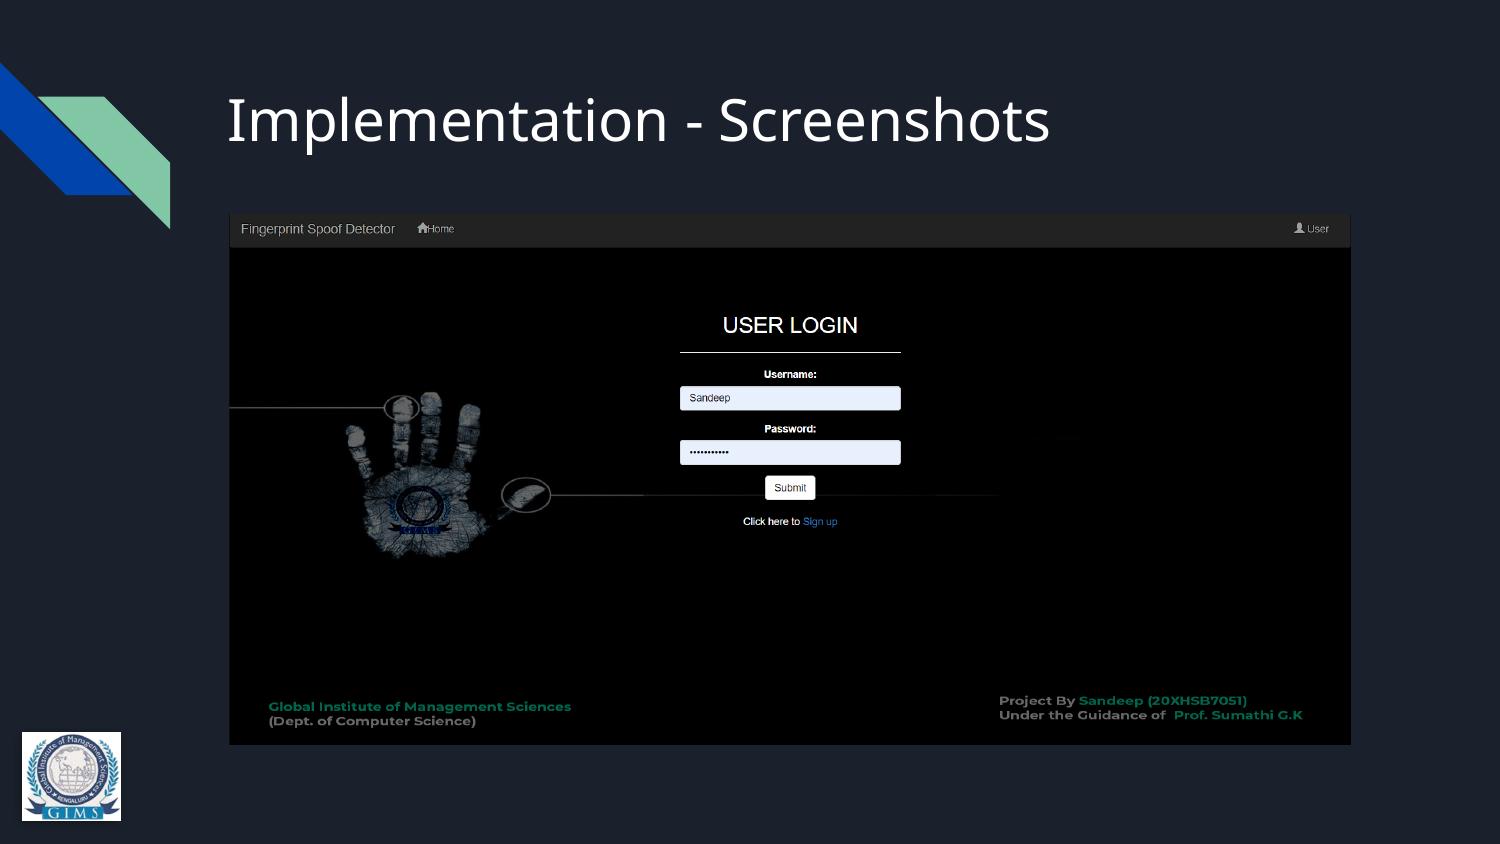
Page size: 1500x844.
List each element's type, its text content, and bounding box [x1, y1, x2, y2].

title Implementation - Screenshots [212, 64, 1368, 215]
picture [22, 732, 121, 821]
picture [229, 214, 1352, 745]
